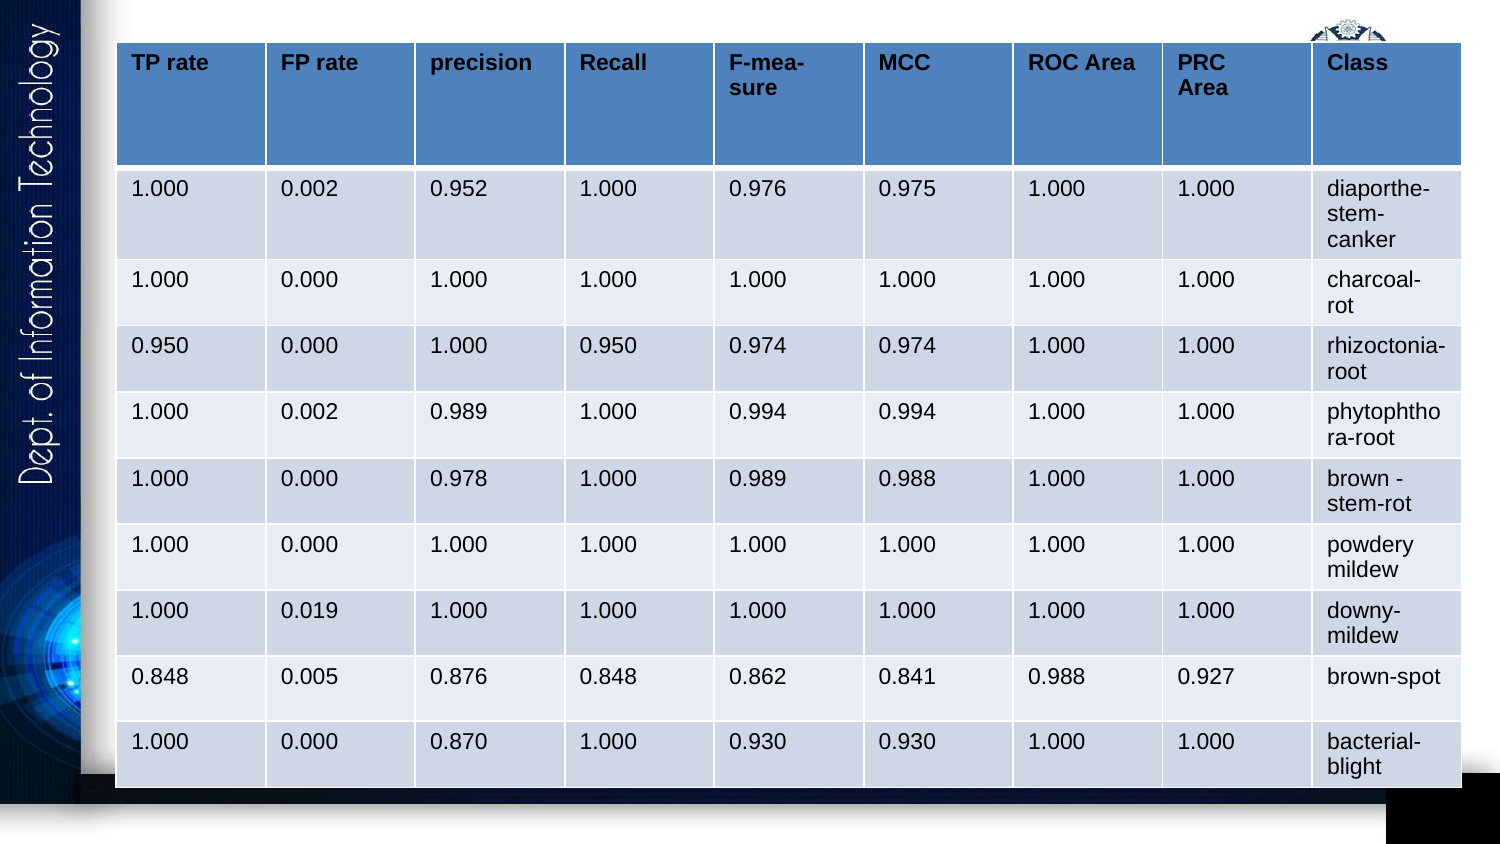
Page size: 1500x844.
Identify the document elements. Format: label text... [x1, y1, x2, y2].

table_cell 0.848 [566, 657, 713, 720]
table_header Class [1313, 43, 1461, 165]
table_cell 1.000 [715, 591, 863, 655]
table_cell 0.988 [865, 459, 1012, 523]
table_cell 0.976 [715, 171, 863, 259]
table_cell 0.841 [865, 657, 1012, 720]
table_cell 1.000 [1014, 459, 1162, 523]
table_cell 1.000 [1163, 459, 1311, 523]
table_cell 1.000 [117, 393, 265, 457]
table_cell 0.988 [1014, 657, 1162, 720]
table_cell 1.000 [566, 459, 713, 523]
table_cell 0.930 [715, 722, 863, 787]
table_cell 1.000 [1014, 591, 1162, 655]
table_cell 1.000 [715, 260, 863, 325]
table_cell 1.000 [416, 260, 564, 325]
table_cell 1.000 [416, 591, 564, 655]
table_cell 0.005 [267, 657, 414, 720]
table_cell powdery mildew [1313, 525, 1461, 589]
table_cell 0.019 [267, 591, 414, 655]
table_cell 0.978 [416, 459, 564, 523]
table_cell 0.950 [566, 326, 713, 391]
table_cell 1.000 [566, 722, 713, 787]
table_cell 1.000 [566, 525, 713, 589]
table_cell 1.000 [865, 591, 1012, 655]
table_cell diaporthe-stem-canker [1313, 171, 1461, 259]
table_cell 1.000 [416, 525, 564, 589]
table_cell 1.000 [1014, 326, 1162, 391]
table_cell bacterial-blight [1313, 722, 1461, 787]
table_cell 1.000 [1014, 722, 1162, 787]
table_cell 0.002 [267, 393, 414, 457]
table_cell 1.000 [1163, 171, 1311, 259]
table_cell 0.994 [715, 393, 863, 457]
table_cell charcoal-rot [1313, 260, 1461, 325]
table_cell 1.000 [865, 525, 1012, 589]
table_cell 1.000 [1014, 171, 1162, 259]
table_cell 0.000 [267, 260, 414, 325]
table_cell 1.000 [117, 171, 265, 259]
table_cell brown-spot [1313, 657, 1461, 720]
table_cell 1.000 [416, 326, 564, 391]
table_cell 1.000 [715, 525, 863, 589]
table_cell 1.000 [117, 459, 265, 523]
table_cell 1.000 [566, 393, 713, 457]
table_cell 0.994 [865, 393, 1012, 457]
table_cell 1.000 [117, 525, 265, 589]
table_cell 0.930 [865, 722, 1012, 787]
table_cell 0.000 [267, 722, 414, 787]
table_cell 0.989 [416, 393, 564, 457]
table_cell 0.989 [715, 459, 863, 523]
table_cell 1.000 [1014, 260, 1162, 325]
table_cell 0.862 [715, 657, 863, 720]
table_cell 1.000 [1014, 525, 1162, 589]
table_cell 1.000 [566, 171, 713, 259]
table_cell 1.000 [865, 260, 1012, 325]
table_cell 1.000 [566, 591, 713, 655]
table_cell 0.950 [117, 326, 265, 391]
table_header Recall [566, 43, 713, 165]
table_cell 0.000 [267, 326, 414, 391]
table_cell 0.974 [715, 326, 863, 391]
table_cell rhizoctonia-root [1313, 326, 1461, 391]
table_cell 1.000 [1014, 393, 1162, 457]
table_cell 0.000 [267, 525, 414, 589]
table_header FP rate [267, 43, 414, 165]
table_cell 0.002 [267, 171, 414, 259]
table_cell 0.870 [416, 722, 564, 787]
picture [0, 0, 1500, 844]
table_cell brown -stem-rot [1313, 459, 1461, 523]
table_cell 0.975 [865, 171, 1012, 259]
table_cell 0.927 [1163, 657, 1311, 720]
table_cell 1.000 [1163, 326, 1311, 391]
table_header precision [416, 43, 564, 165]
table_cell 1.000 [1163, 722, 1311, 787]
table_cell 0.952 [416, 171, 564, 259]
table_header MCC [865, 43, 1012, 165]
table_cell 0.000 [267, 459, 414, 523]
table_cell phytophthora-root [1313, 393, 1461, 457]
table_cell 0.876 [416, 657, 564, 720]
table_cell downy-mildew [1313, 591, 1461, 655]
table_header PRC Area [1163, 43, 1311, 165]
table_cell 1.000 [1163, 393, 1311, 457]
table_cell 1.000 [1163, 525, 1311, 589]
table_cell 1.000 [117, 722, 265, 787]
table_cell 1.000 [117, 591, 265, 655]
table_header TP rate [117, 43, 265, 165]
table_cell 0.974 [865, 326, 1012, 391]
table_header F-mea- sure [715, 43, 863, 165]
table_cell 0.848 [117, 657, 265, 720]
table_cell 1.000 [1163, 591, 1311, 655]
table_cell 1.000 [1163, 260, 1311, 325]
table_header ROC Area [1014, 43, 1162, 165]
table_cell 1.000 [117, 260, 265, 325]
table_cell 1.000 [566, 260, 713, 325]
